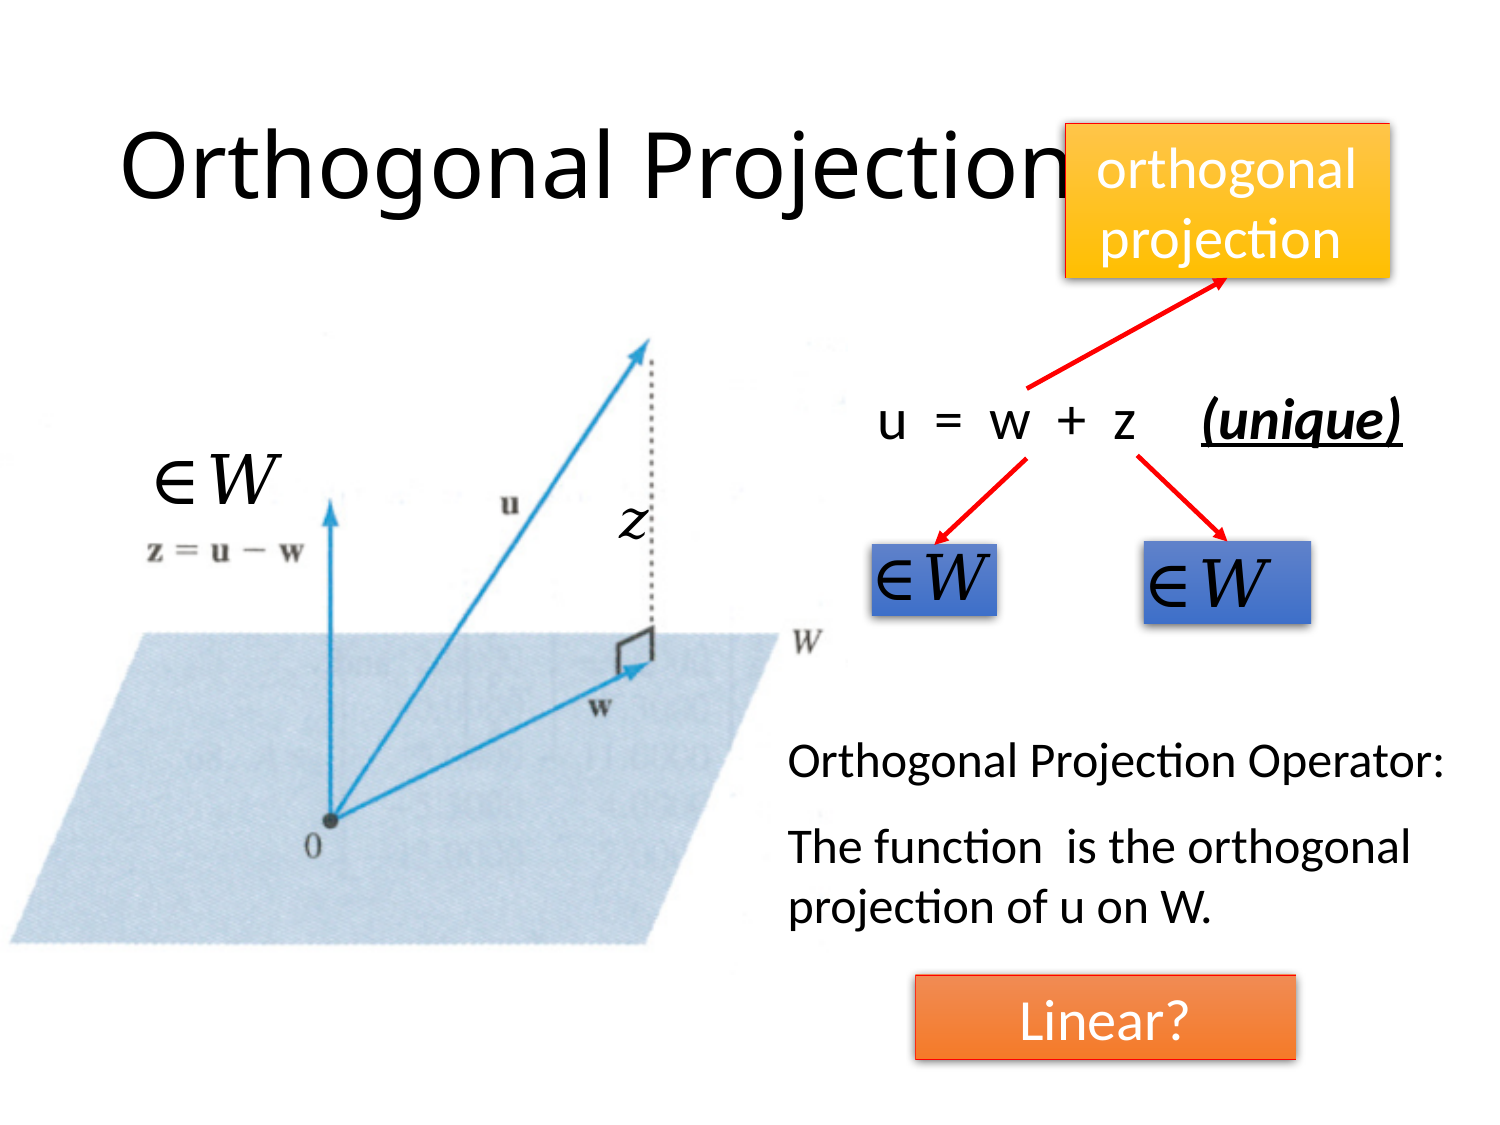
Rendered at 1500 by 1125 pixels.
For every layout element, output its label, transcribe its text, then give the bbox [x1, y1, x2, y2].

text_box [793, 373, 1426, 624]
text_box Linear? [915, 974, 1296, 1060]
title Orthogonal Projection [103, 59, 1397, 278]
picture [0, 331, 848, 975]
text_box Orthogonal Projection Operator: [848, 720, 1482, 795]
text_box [1026, 123, 1390, 389]
